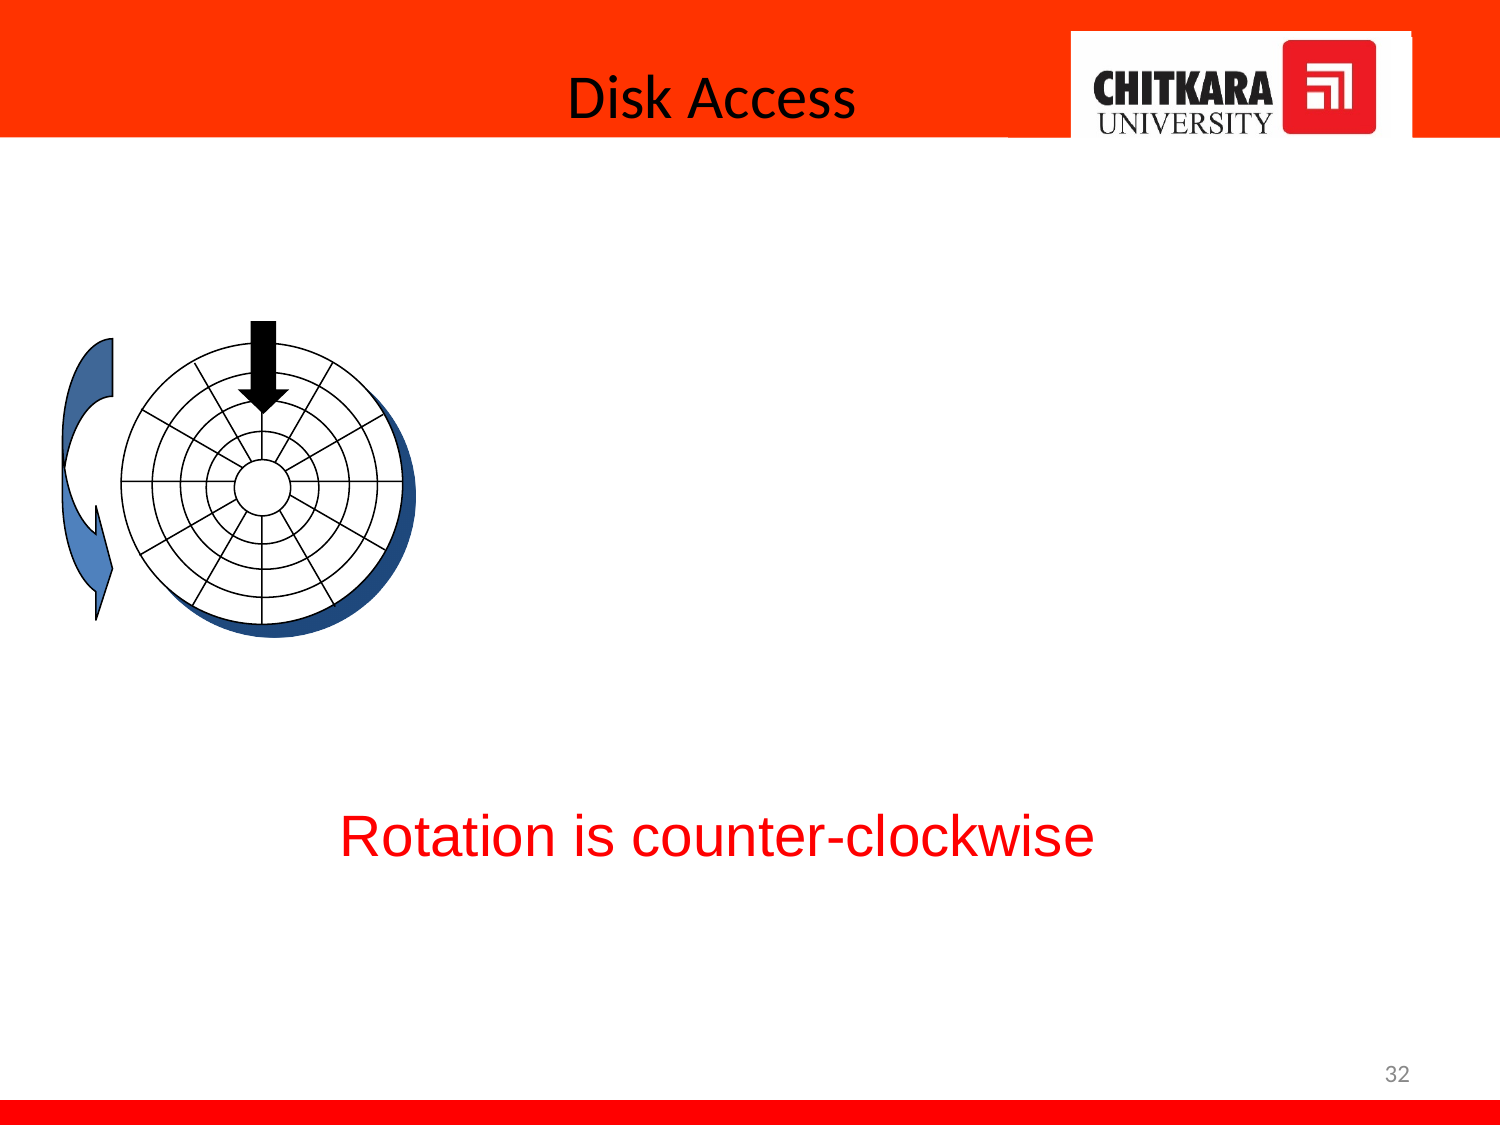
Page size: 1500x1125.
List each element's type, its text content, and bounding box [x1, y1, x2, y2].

title Disk Access [75, 24, 1350, 163]
text_box Rotation is counter-clockwise [324, 737, 1213, 875]
picture [1350, 37, 1391, 138]
text_box [62, 338, 113, 621]
text_box [251, 321, 276, 341]
slide_number 32 [1074, 1042, 1425, 1103]
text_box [120, 342, 405, 626]
